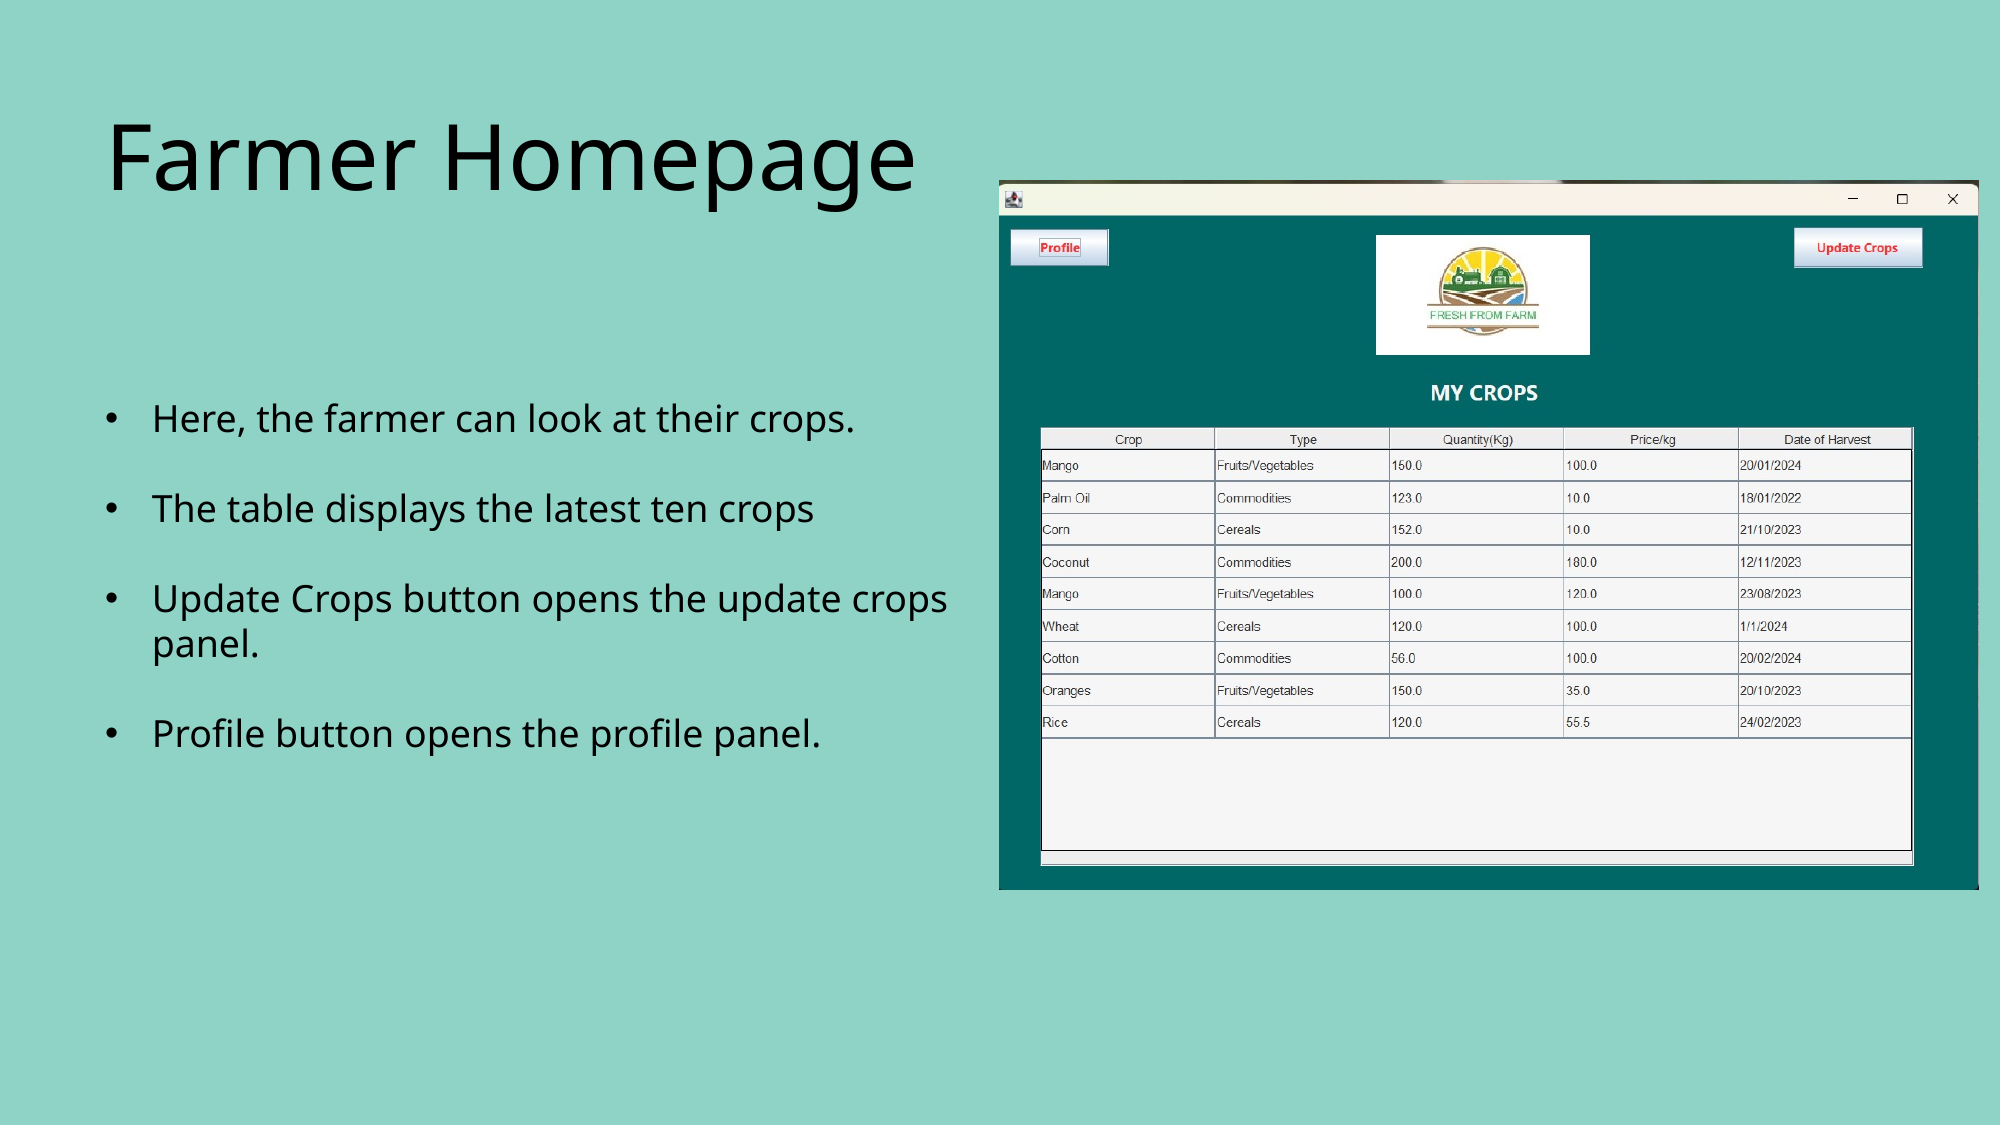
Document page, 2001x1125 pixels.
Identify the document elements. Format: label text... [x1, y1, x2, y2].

text_box Farmer Homepage [90, 91, 1468, 217]
text_box Here, the farmer can look at their crops. The table displays the latest ten crops Update Crops button opens the update crops panel. Profile button opens the profile panel. [90, 387, 999, 808]
picture [999, 180, 1980, 890]
